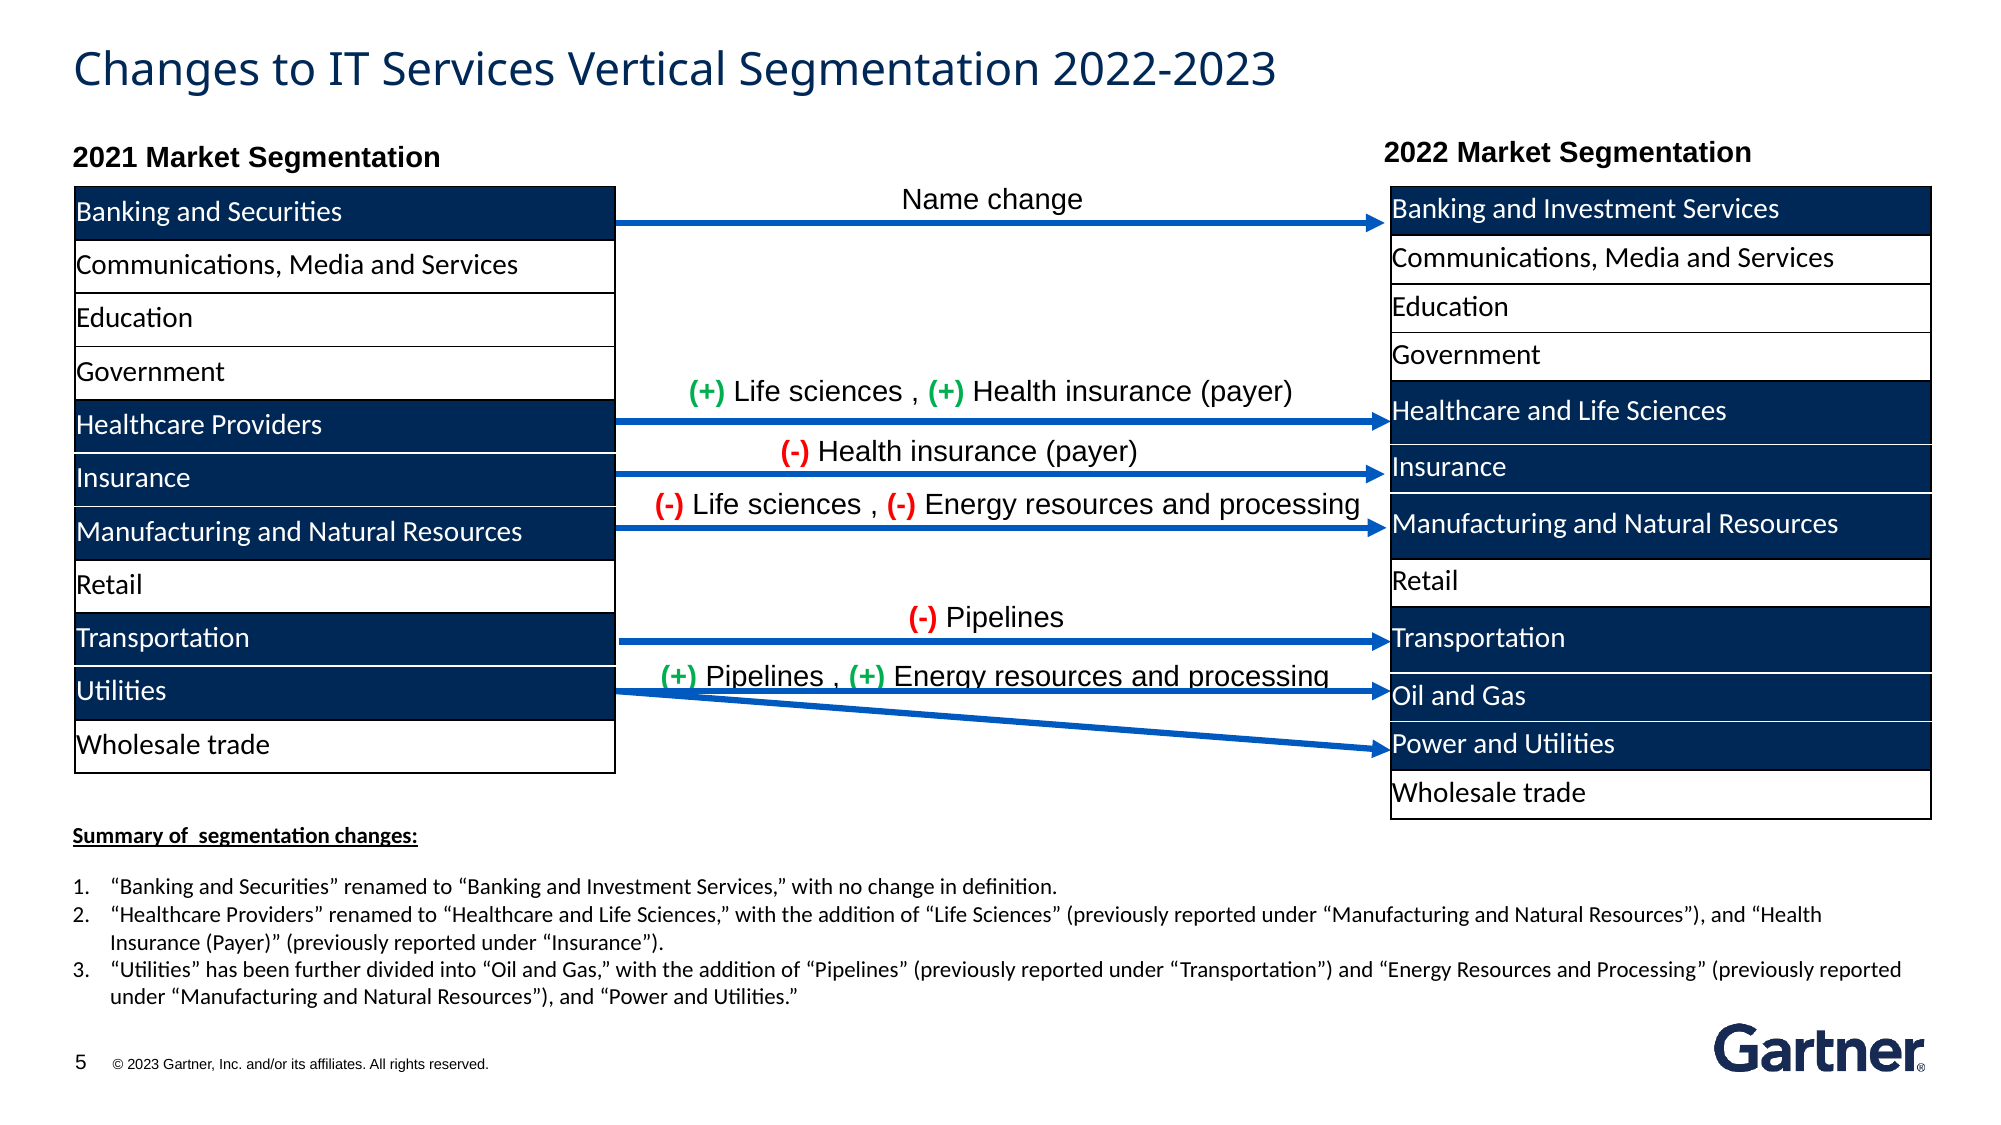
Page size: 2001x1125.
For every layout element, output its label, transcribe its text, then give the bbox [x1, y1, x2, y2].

table_cell Communications, Media and Services [1392, 236, 1930, 283]
text_box 2021 Market Segmentation [72, 131, 684, 182]
table_cell Insurance [76, 454, 614, 506]
table_cell Retail [76, 561, 614, 612]
table_header Banking and Securities [76, 187, 614, 239]
title Changes to IT Services Vertical Segmentation 2022-2023 [73, 45, 1925, 119]
table_cell Government [1392, 333, 1930, 380]
table_cell Education [1392, 285, 1930, 332]
table_cell Wholesale trade [76, 721, 614, 772]
table_cell Healthcare and Life Sciences [1392, 382, 1930, 444]
table_cell Wholesale trade [1392, 771, 1930, 818]
table_cell Manufacturing and Natural Resources [76, 507, 614, 559]
text_box (-) Health insurance (payer) [616, 428, 1320, 473]
table_cell Utilities [76, 667, 614, 719]
table_cell Government [76, 347, 614, 399]
text_box (+) Pipelines , (+) Energy resources and processing [621, 650, 1385, 688]
table_cell Retail [1392, 560, 1930, 606]
text_box (-) Pipelines [616, 590, 1372, 641]
text_box 2022 Market Segmentation [1383, 126, 1918, 177]
table_cell Communications, Media and Services [76, 241, 614, 292]
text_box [614, 690, 1392, 751]
picture [1714, 1023, 1925, 1072]
table_header Banking and Investment Services [1392, 187, 1930, 234]
table_cell Education [76, 294, 614, 346]
table_cell Healthcare Providers [76, 401, 614, 452]
text_box Summary of segmentation changes: “Banking and Securities” renamed to “Banking and Investment Services,” with no change in definition. “Healthcare Providers” renamed to “Healthcare and Life Sciences,” with the addition of “Life Sciences” (previously reported under “Manufacturing and Natural Resources”), and “Health Insurance (Payer)” (previously reported under “Insurance”). “Utilities” has been further divided into “Oil and Gas,” with the addition of “Pipelines” (previously reported under “Transportation”) and “Energy Resources and Processing” (previously reported under “Manufacturing and Natural Resources”), and “Power and Utilities.” [72, 832, 1931, 1017]
table_cell Transportation [76, 614, 614, 665]
text_box (+) Life sciences , (+) Health insurance (payer) [619, 364, 1387, 415]
table_cell Transportation [1392, 608, 1930, 672]
table_cell Oil and Gas [1392, 674, 1930, 721]
text_box Name change [616, 173, 1384, 222]
text_box (-) Life sciences , (-) Energy resources and processing [632, 477, 1390, 528]
table_cell Power and Utilities [1392, 722, 1930, 769]
table_cell Manufacturing and Natural Resources [1392, 494, 1930, 558]
table_cell Insurance [1392, 445, 1930, 492]
